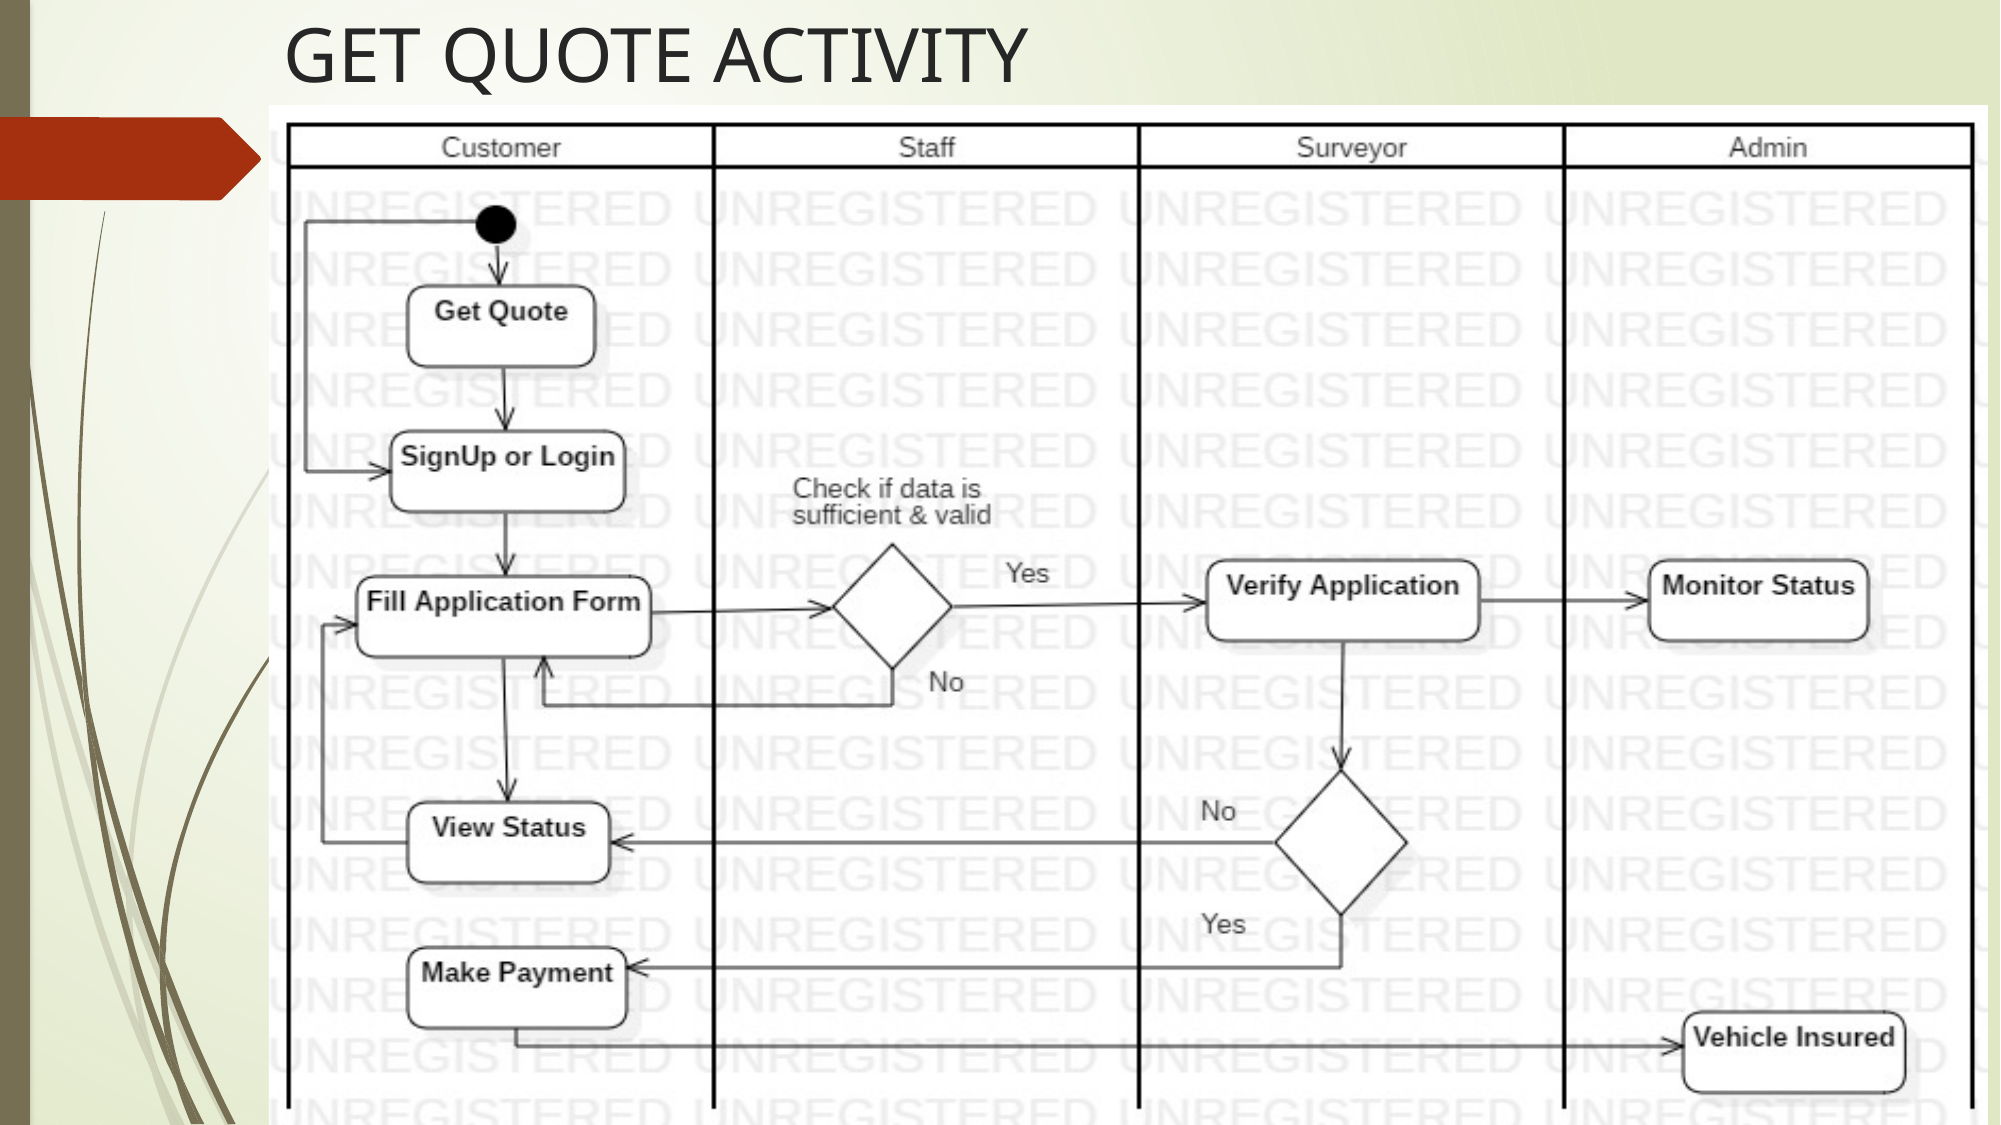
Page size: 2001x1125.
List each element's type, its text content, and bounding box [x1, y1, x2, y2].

title GET QUOTE ACTIVITY [268, 0, 1731, 105]
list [268, 105, 1989, 1125]
